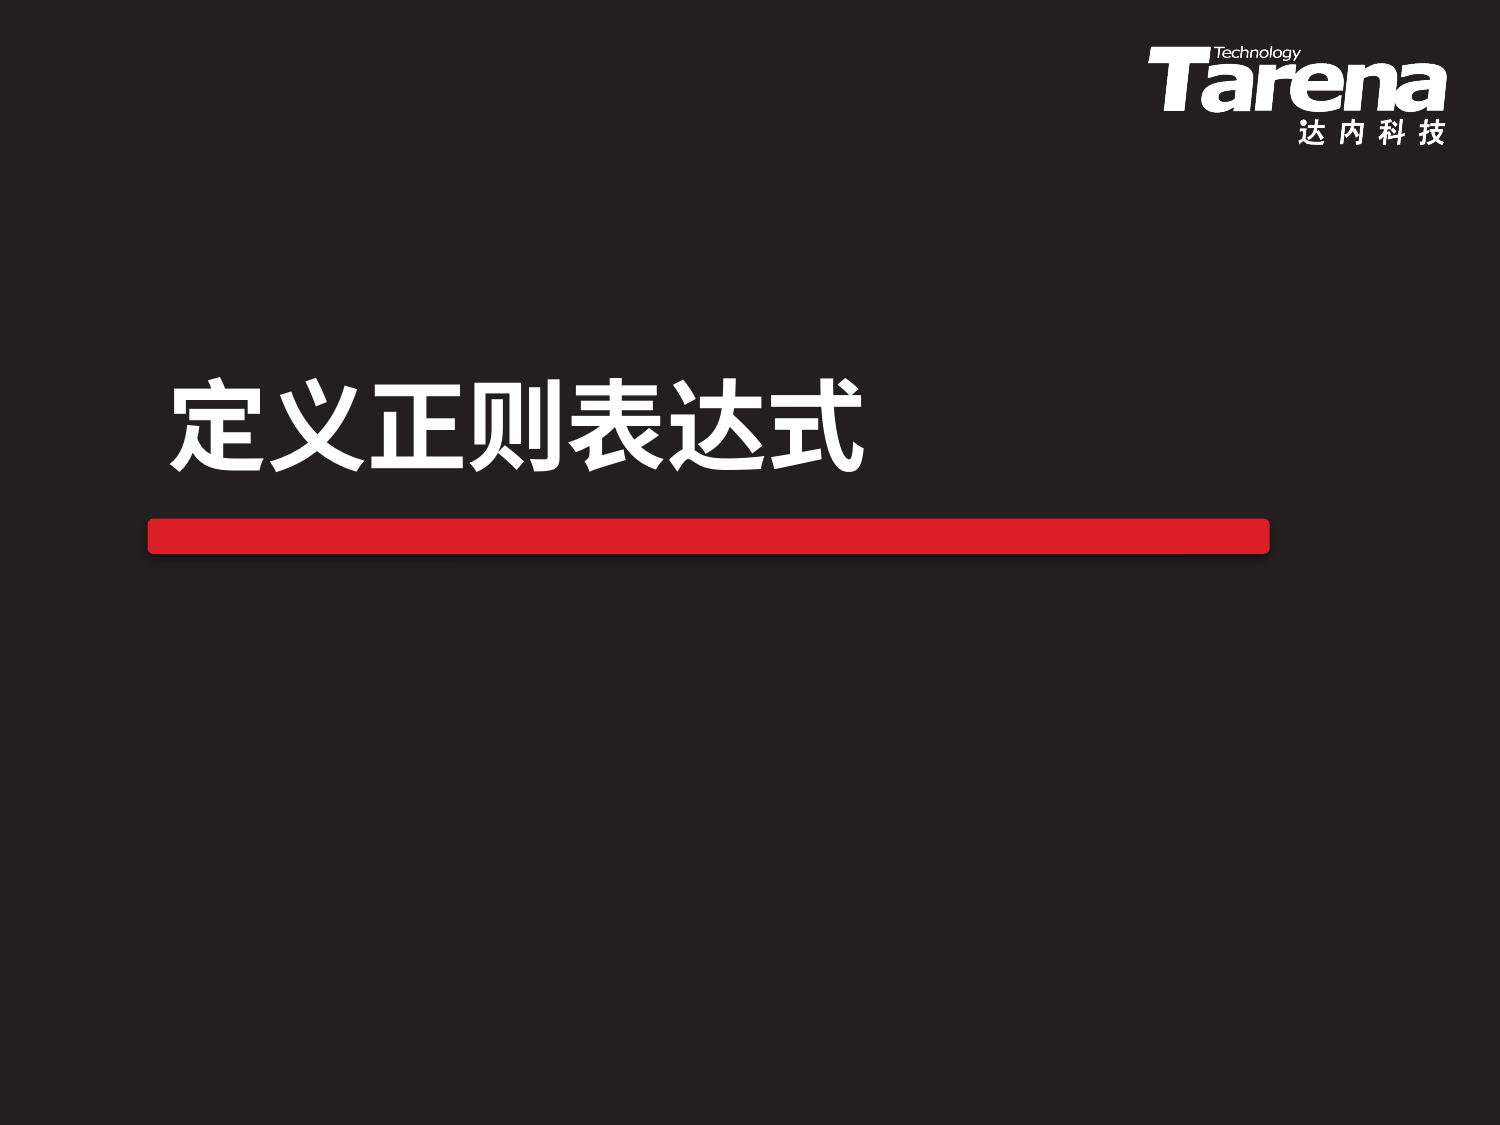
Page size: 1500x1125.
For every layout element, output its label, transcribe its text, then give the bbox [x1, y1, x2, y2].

title 定义正则表达式 [152, 338, 1266, 510]
picture [1148, 46, 1447, 145]
